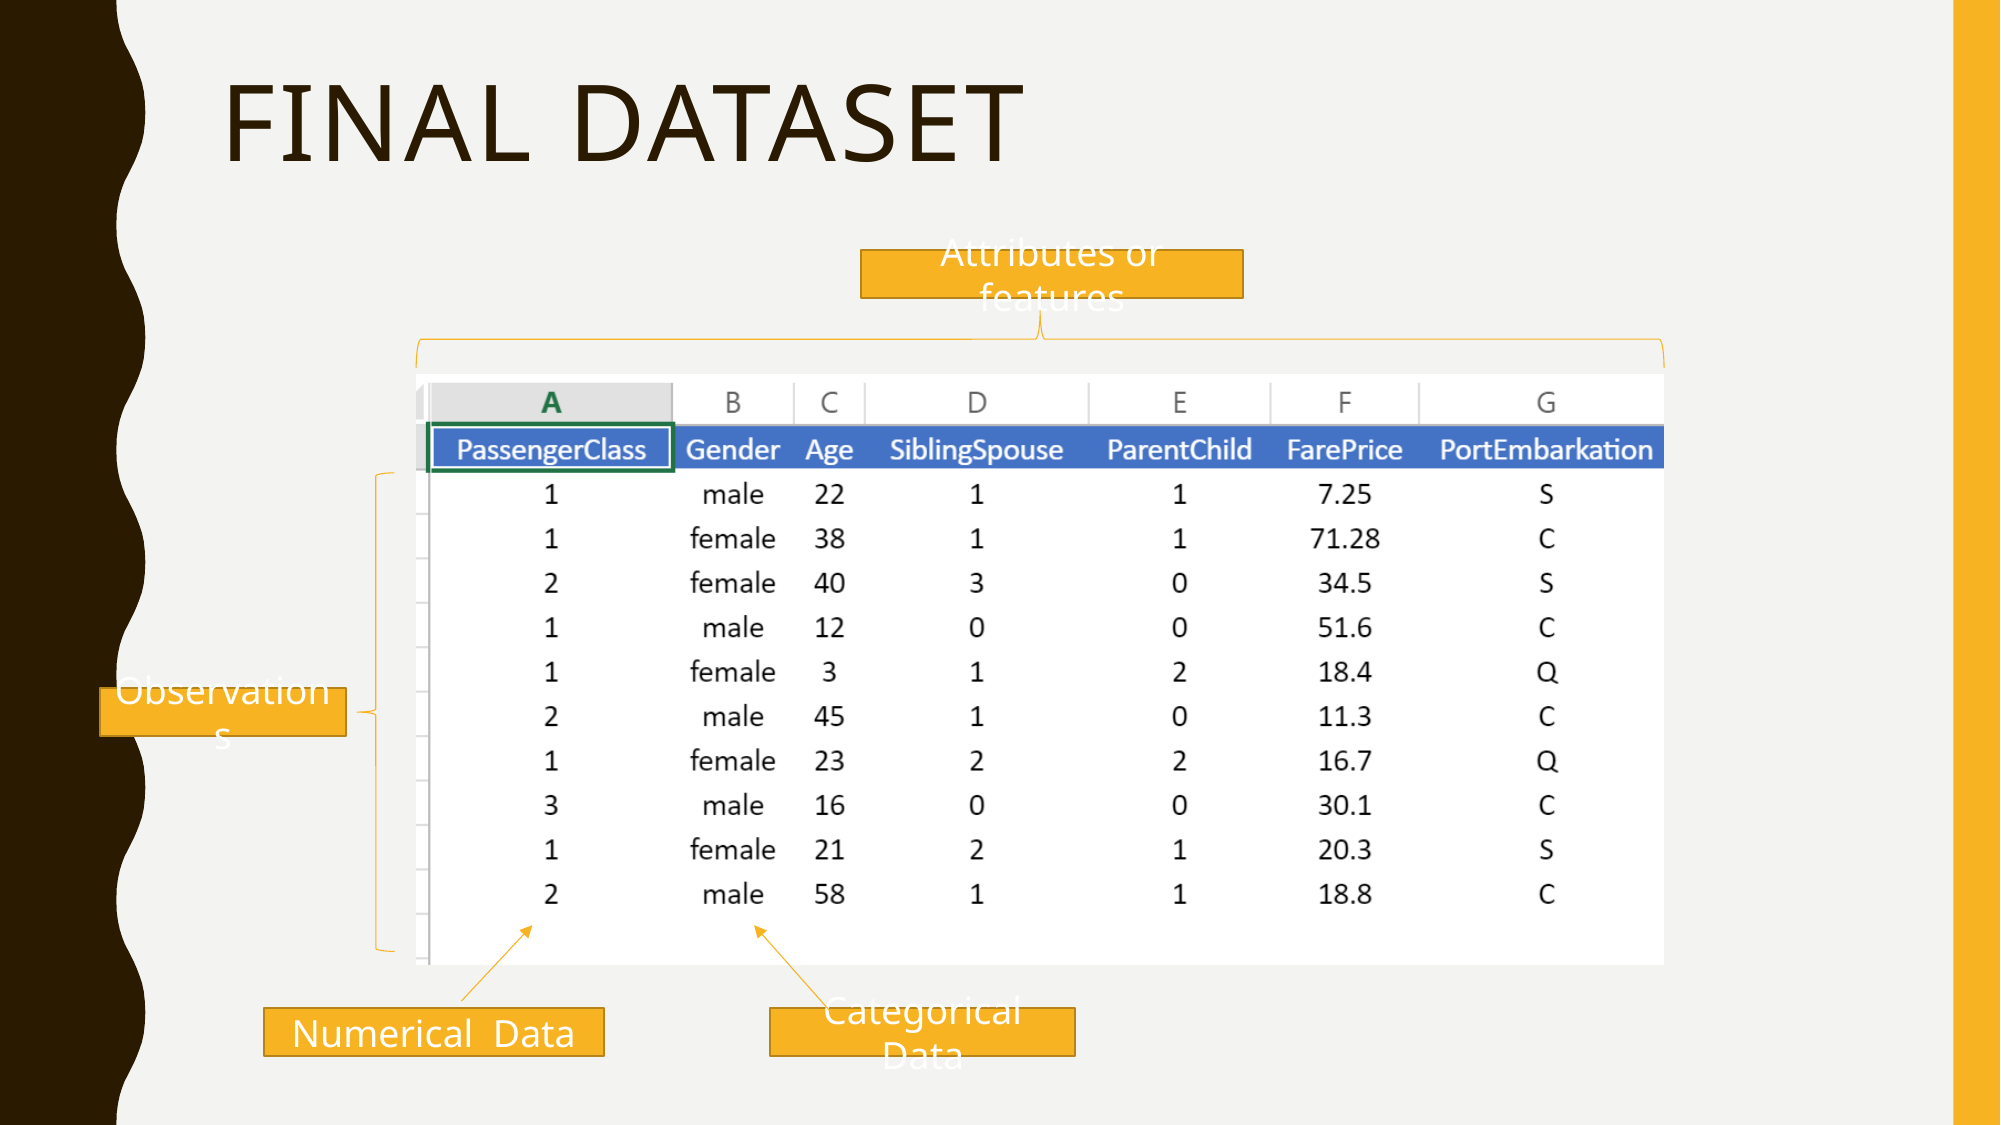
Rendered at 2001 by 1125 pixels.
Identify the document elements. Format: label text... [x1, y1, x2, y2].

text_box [754, 925, 839, 1021]
text_box Numerical Data [263, 1007, 605, 1057]
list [416, 374, 1665, 965]
text_box Observations [99, 687, 347, 737]
title Final dataset [205, 62, 1875, 308]
text_box [356, 472, 395, 952]
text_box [461, 925, 533, 1002]
text_box [415, 309, 1665, 369]
text_box Categorical Data [769, 1007, 1076, 1057]
text_box Attributes or features [860, 249, 1244, 299]
